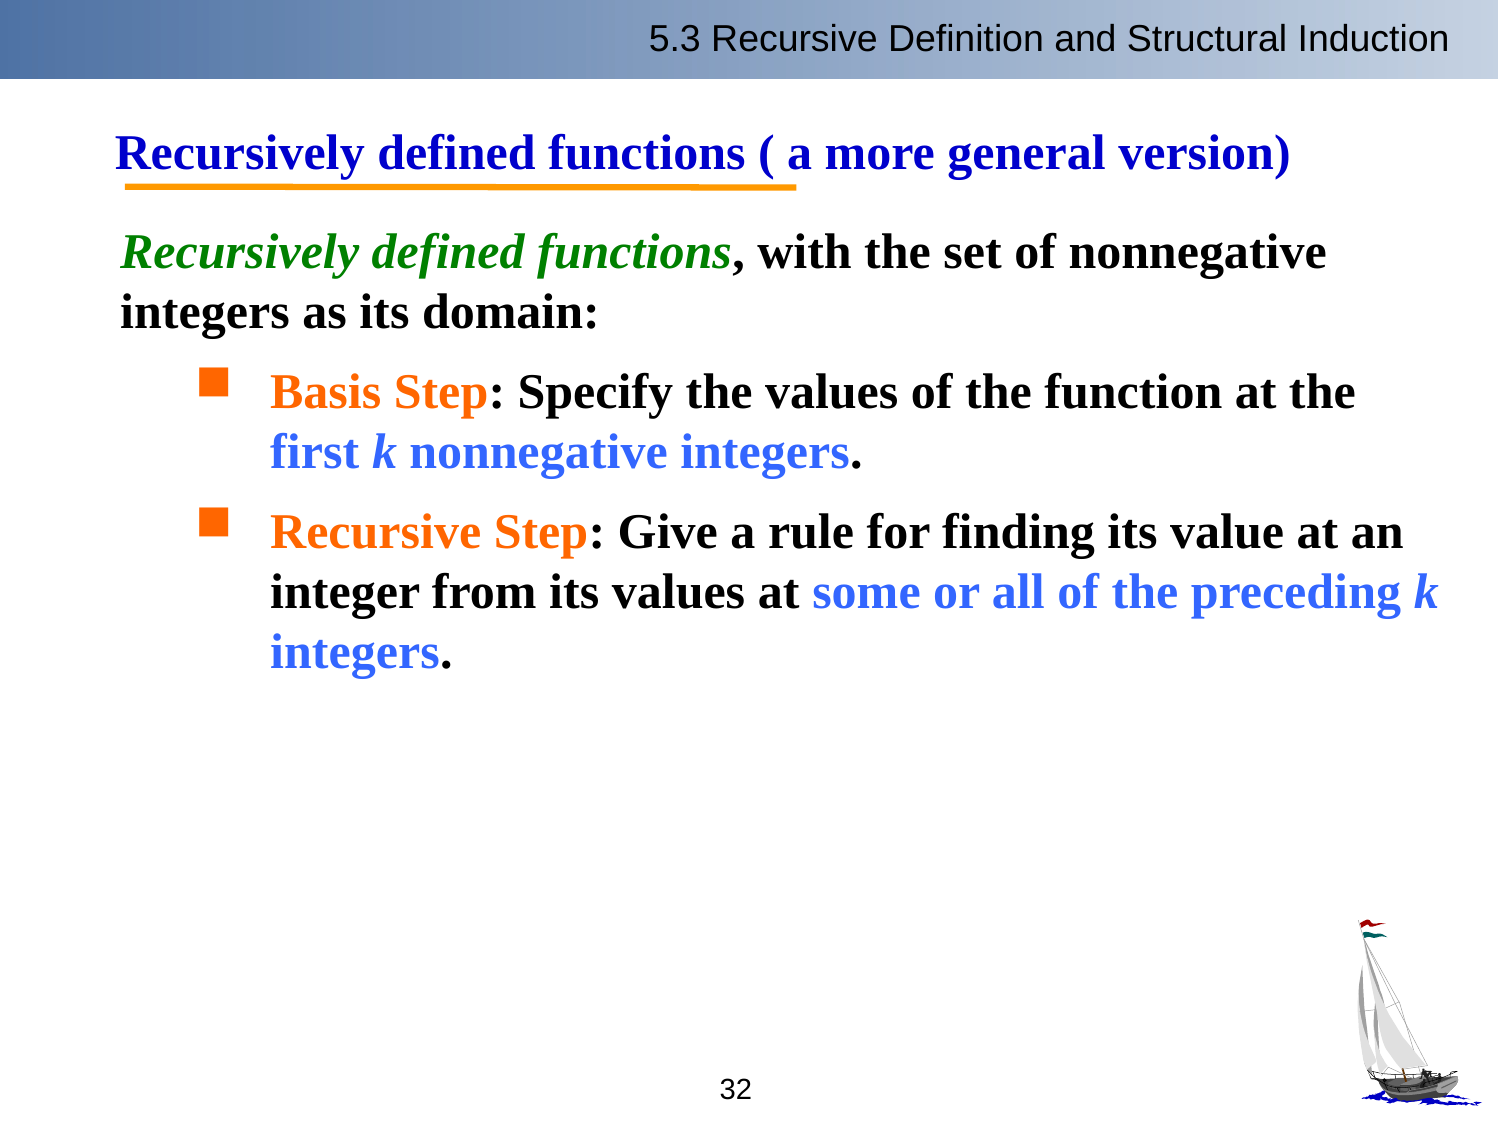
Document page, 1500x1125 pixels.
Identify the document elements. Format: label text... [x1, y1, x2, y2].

picture [0, 0, 1500, 79]
text_box 5.3 Recursive Definition and Structural Induction [478, 6, 1475, 66]
text_box Recursively defined functions, with the set of nonnegative integers as its domain: Basis Step: Specify the values of the function at the first k nonnegative integers. Recursive Step: Give a rule for finding its value at an integer from its values at some or all of the preceding k integers. [30, 210, 1463, 686]
text_box Recursively defined functions ( a more general version) [99, 112, 1395, 188]
slide_number 32 [666, 1049, 768, 1125]
